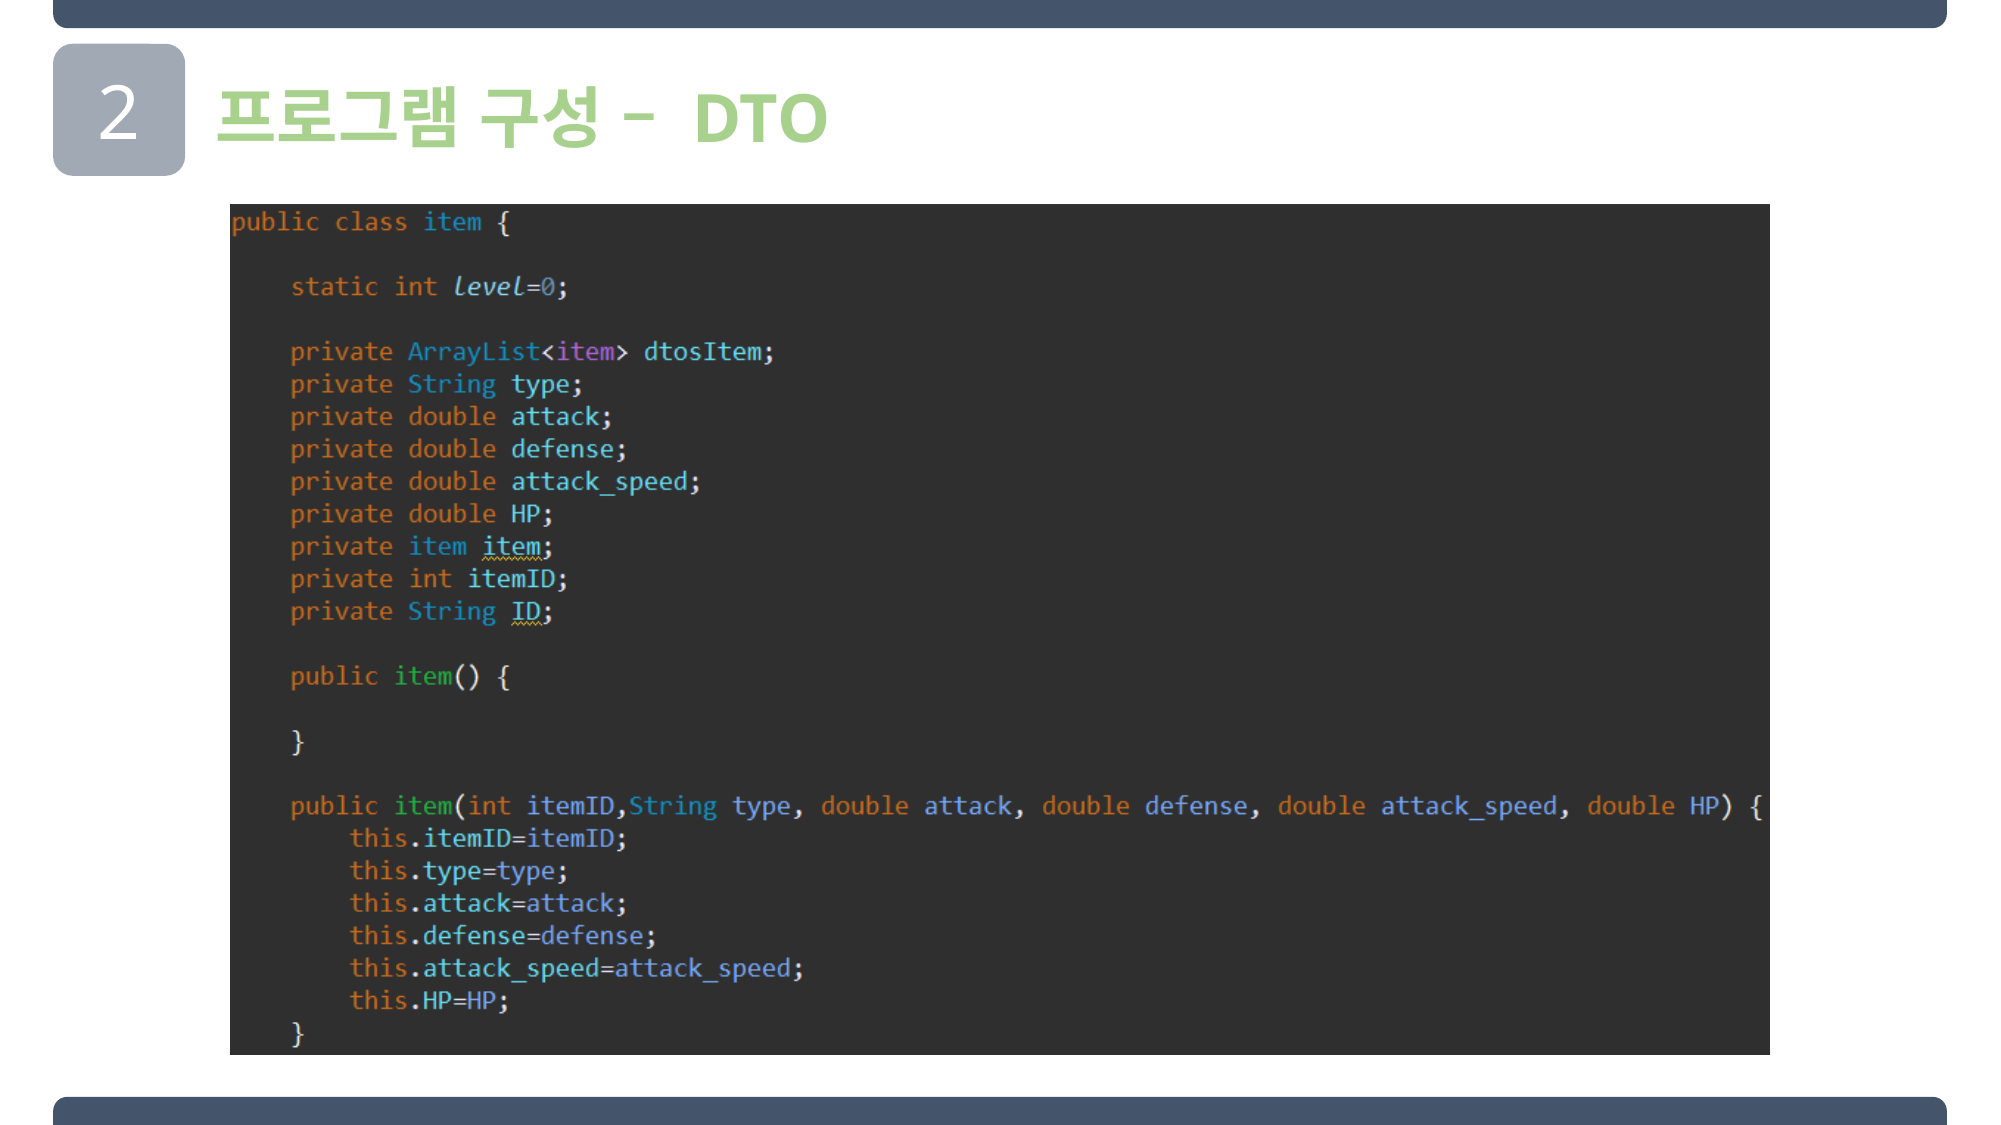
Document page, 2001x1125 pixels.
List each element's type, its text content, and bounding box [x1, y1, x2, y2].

picture [230, 204, 1770, 1055]
text_box [52, 1095, 1948, 1125]
text_box 2 [51, 42, 187, 177]
text_box [52, 0, 1948, 30]
text_box 프로그램 구성 – DTO [200, 68, 846, 163]
